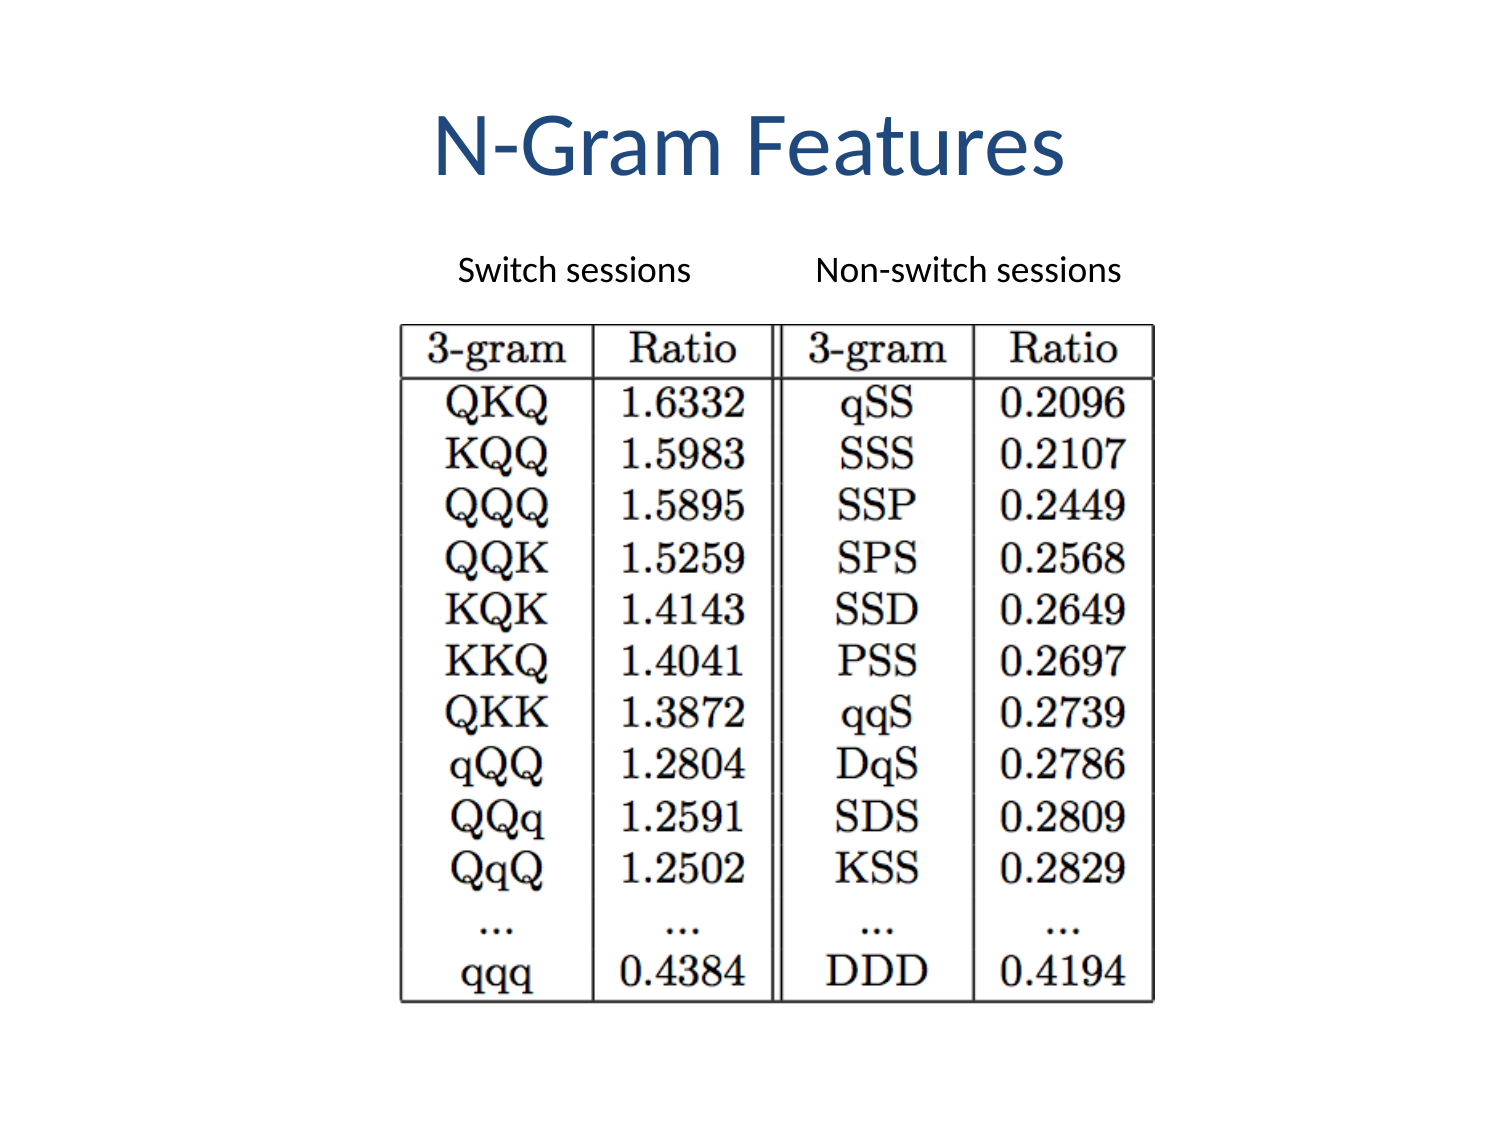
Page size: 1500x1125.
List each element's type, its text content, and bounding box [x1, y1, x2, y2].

text_box Switch sessions [424, 237, 725, 298]
picture [399, 324, 1155, 1005]
text_box Non-switch sessions [787, 237, 1150, 298]
title N-Gram Features [75, 45, 1425, 233]
